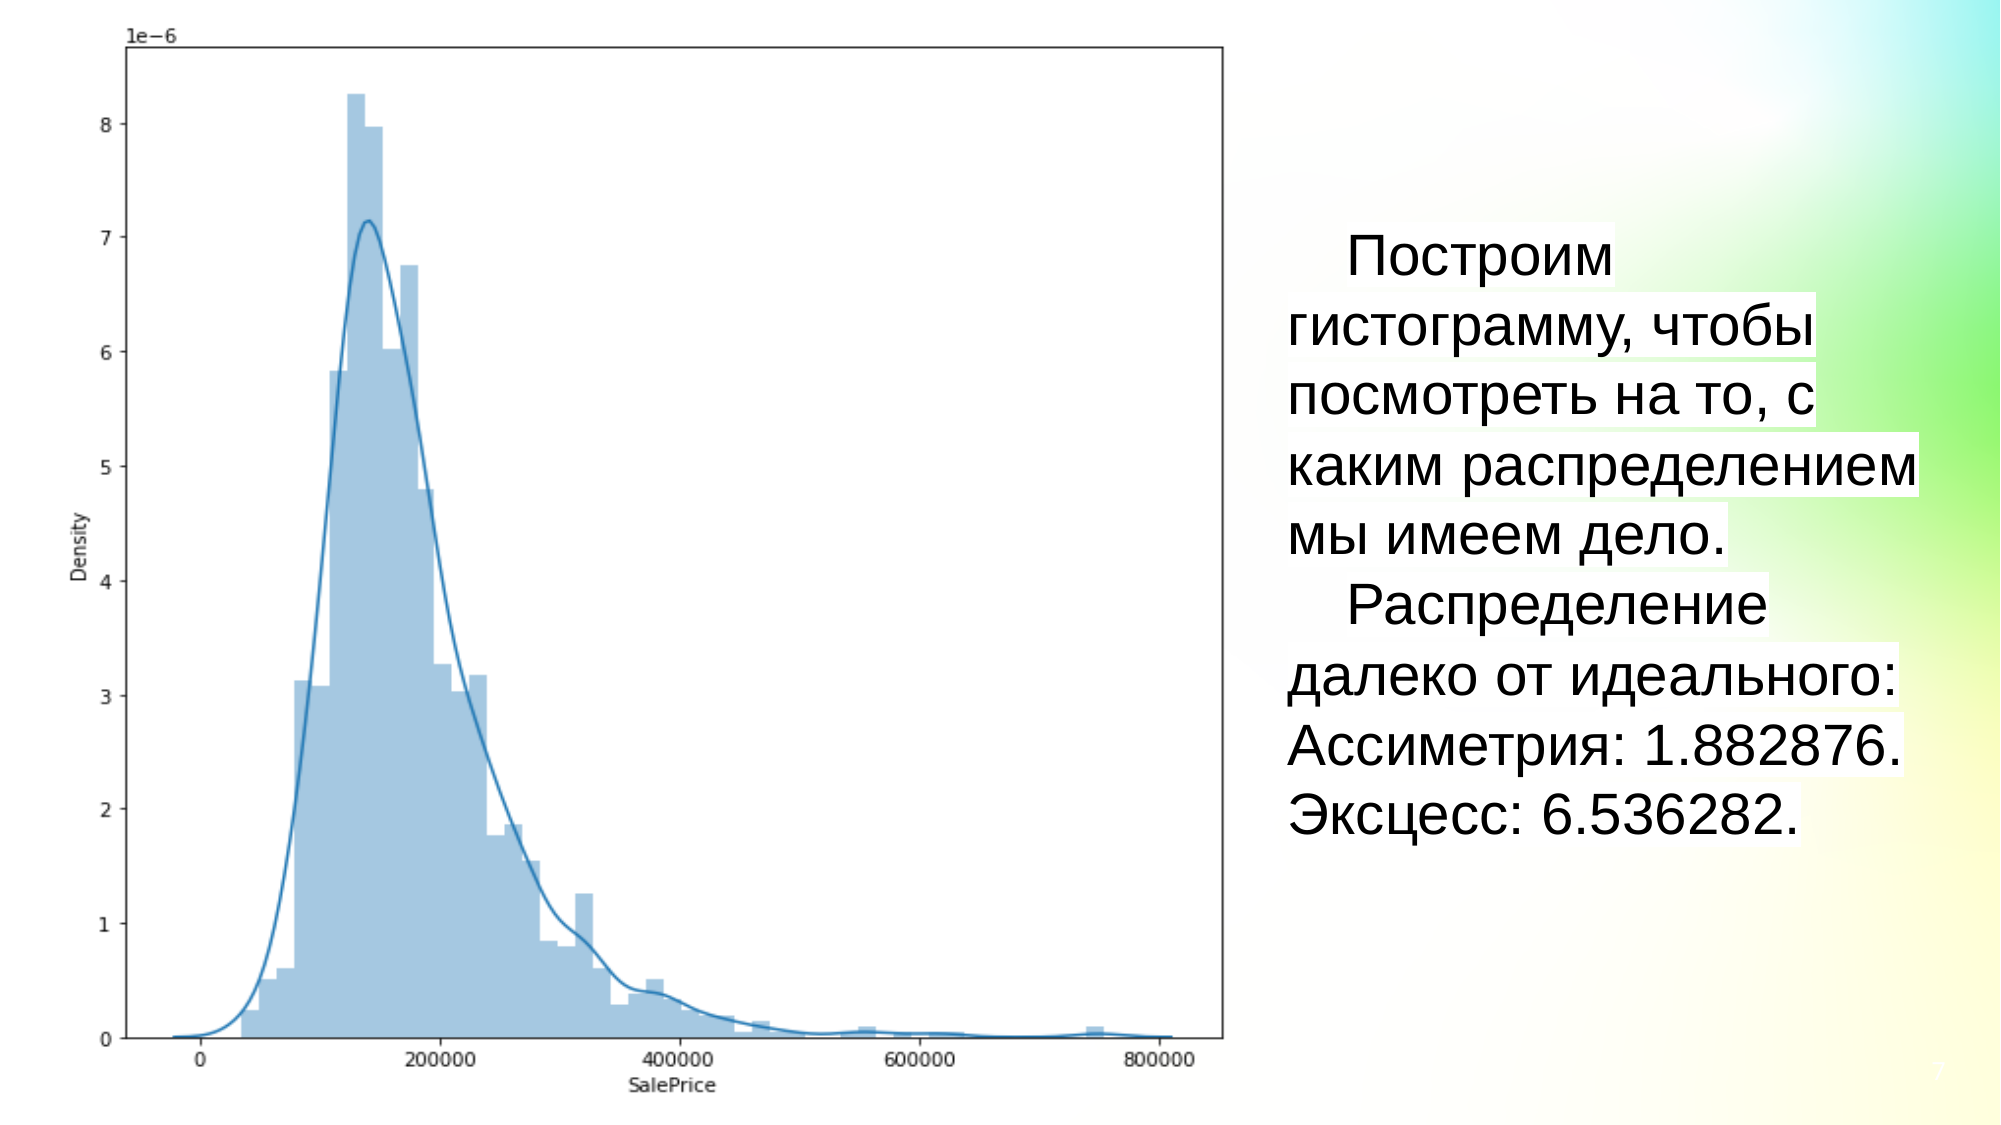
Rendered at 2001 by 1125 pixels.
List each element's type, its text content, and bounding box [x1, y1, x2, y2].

title Построим гистограмму, чтобы посмотреть на то, с каким распределением мы имеем дело. Распределение далеко от идеального: Ассиметрия: 1.882876. Эксцесс: 6.536282. [1272, 94, 1939, 969]
picture [57, 0, 2000, 1124]
